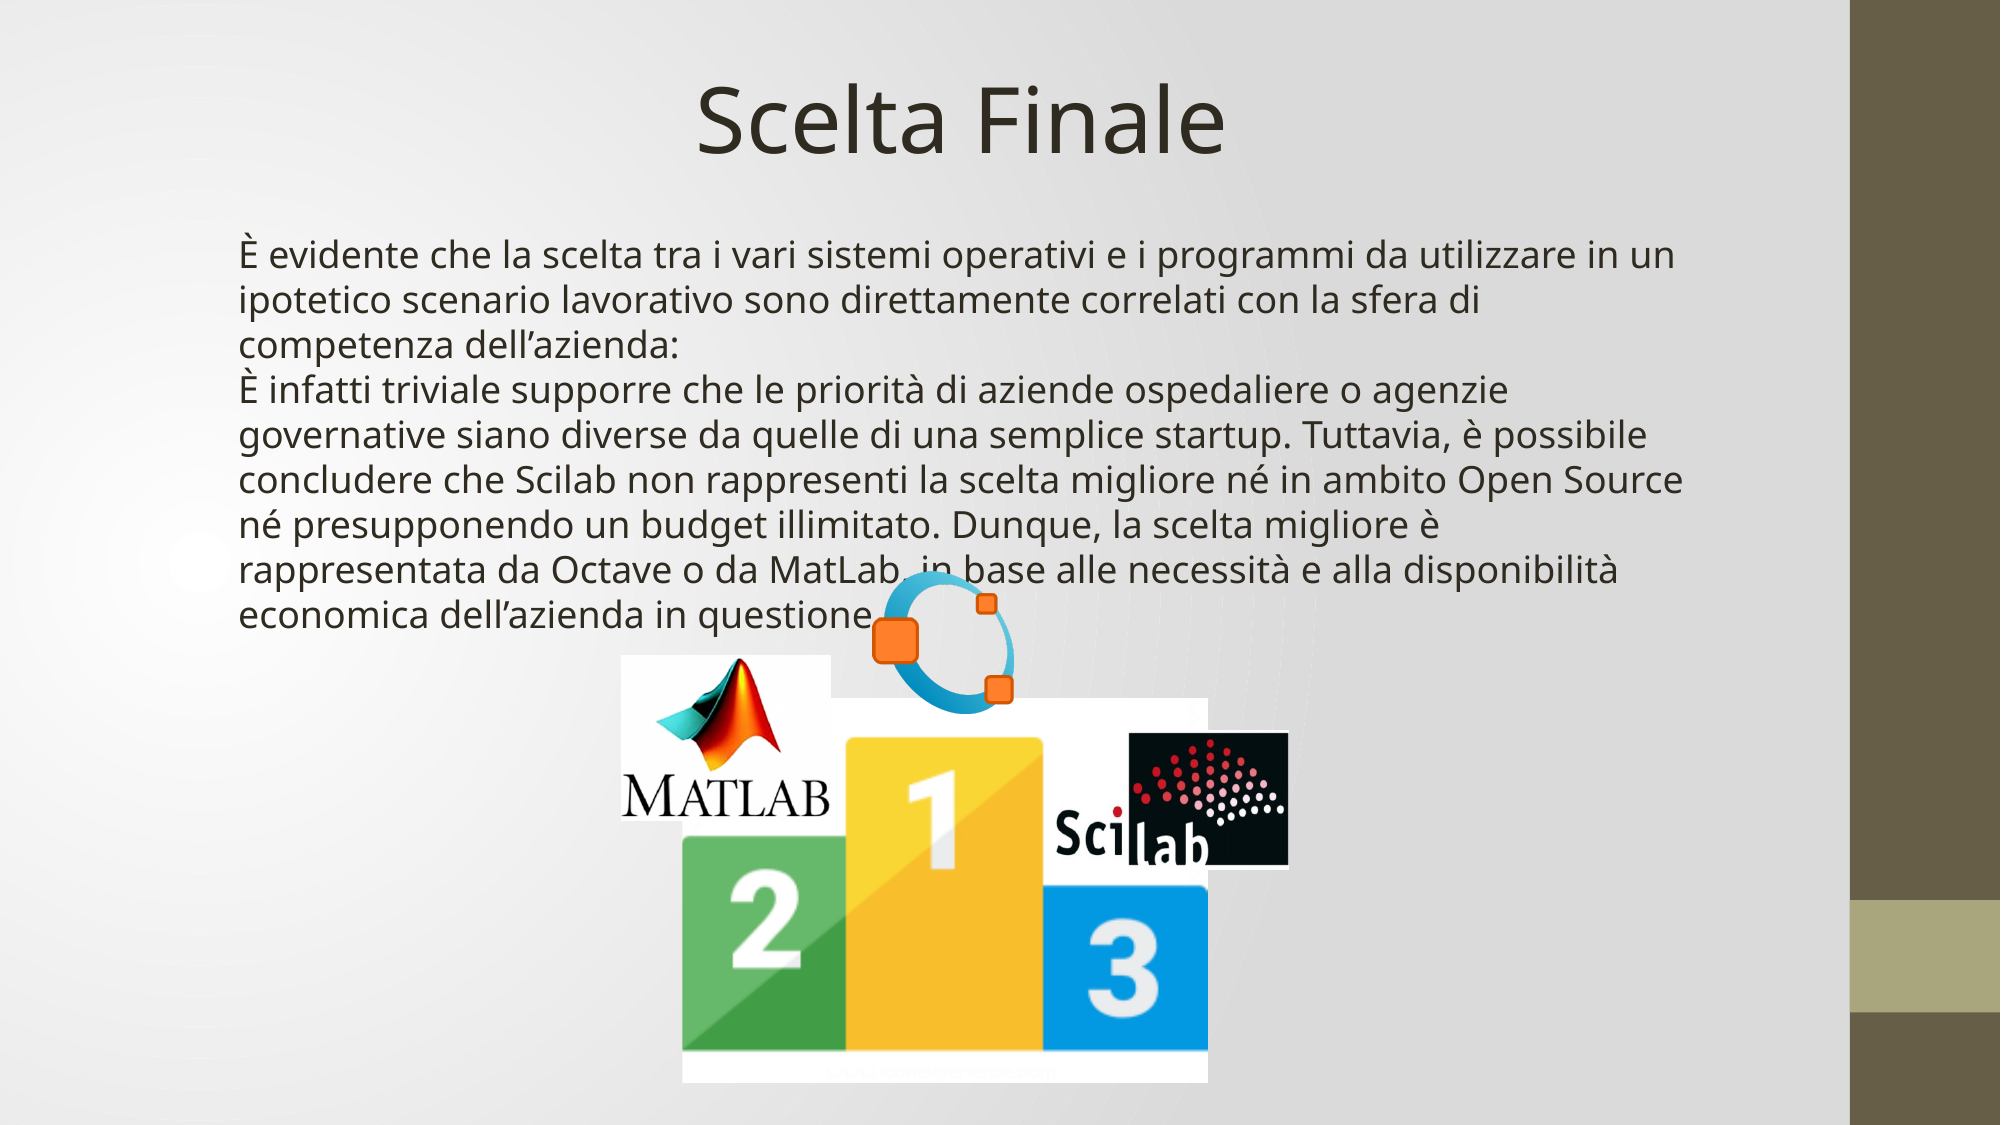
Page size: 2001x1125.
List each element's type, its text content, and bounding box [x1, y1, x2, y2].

picture [1088, 918, 1158, 1018]
text_box Scelta Finale [205, 54, 1719, 180]
picture [620, 571, 1290, 1084]
text_box È evidente che la scelta tra i vari sistemi operativi e i programmi da utilizzare in un ipotetico scenario lavorativo sono direttamente correlati con la sfera di competenza dell’azienda: È infatti triviale supporre che le priorità di aziende ospedaliere o agenzie governative siano diverse da quelle di una semplice startup. Tuttavia, è possibile concludere che Scilab non rappresenti la scelta migliore né in ambito Open Source né presupponendo un budget illimitato. Dunque, la scelta migliore è rappresentata da Octave o da MatLab, in base alle necessità e alla disponibilità economica dell’azienda in questione. [223, 223, 1702, 644]
